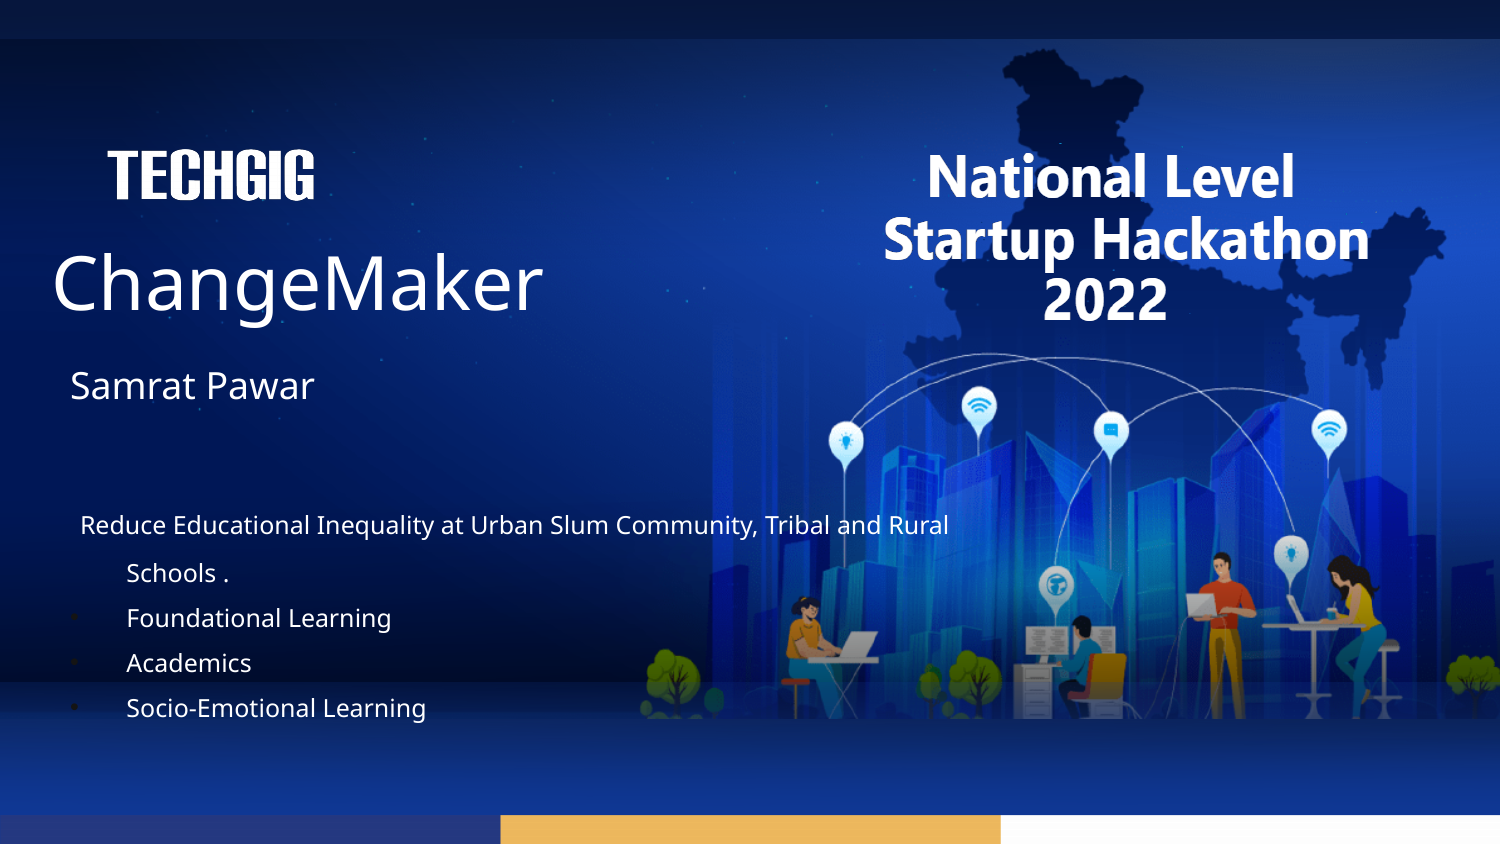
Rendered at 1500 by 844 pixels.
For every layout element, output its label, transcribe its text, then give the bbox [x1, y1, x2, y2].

subtitle Samrat Pawar Reduce Educational Inequality at Urban Slum Community, Tribal and Rural Schools . Foundational Learning Academics Socio-Emotional Learning [36, 325, 1037, 387]
title ChangeMaker [36, 220, 1500, 356]
picture [0, 0, 1500, 844]
